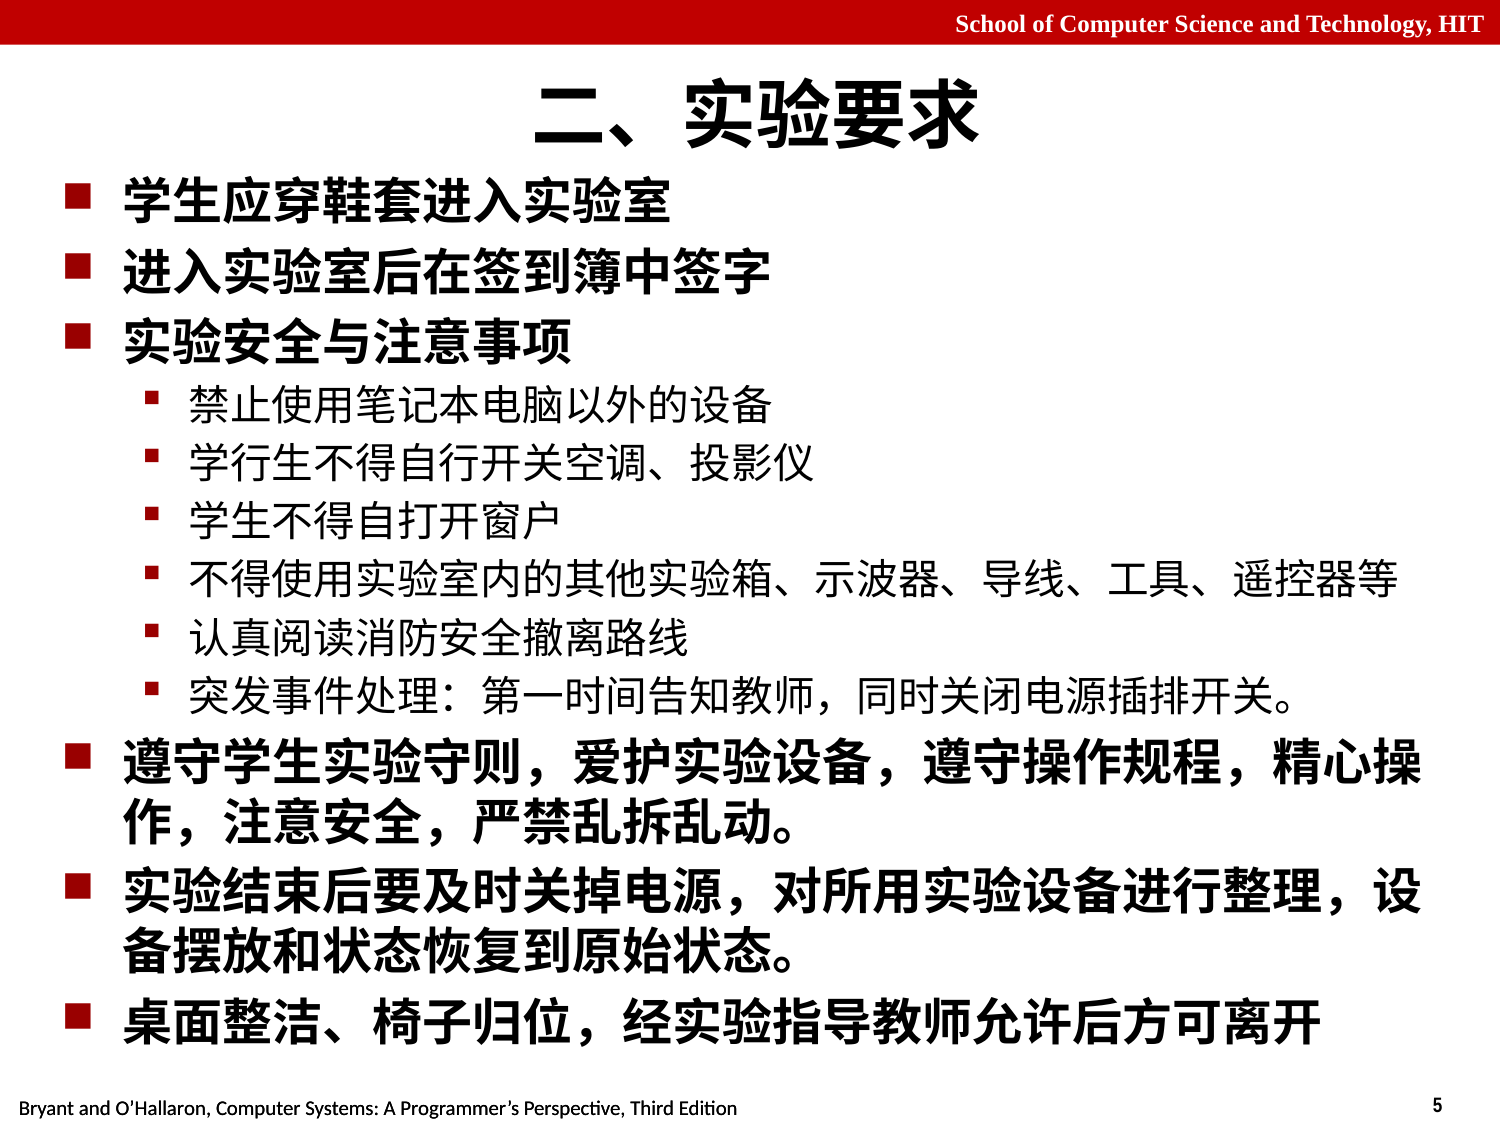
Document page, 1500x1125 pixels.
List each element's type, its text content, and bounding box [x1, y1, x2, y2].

list 学生应穿鞋套进入实验室 进入实验室后在签到簿中签字 实验安全与注意事项 禁止使用笔记本电脑以外的设备 学行生不得自行开关空调、投影仪 学生不得自打开窗户 不得使用实验室内的其他实验箱、示波器、导线、工具、遥控器等 认真阅读消防安全撤离路线 突发事件处理：第一时间告知教师，同时关闭电源插排开关。 遵守学生实验守则，爱护实验设备，遵守操作规程，精心操作，注意安全，严禁乱拆乱动。 实验结束后要及时关掉电源，对所用实验设备进行整理，设备摆放和状态恢复到原始状态。 桌面整洁、椅子归位，经实验指导教师允许后方可离开 [51, 162, 1462, 1076]
title 二、实验要求 [35, 49, 1478, 176]
